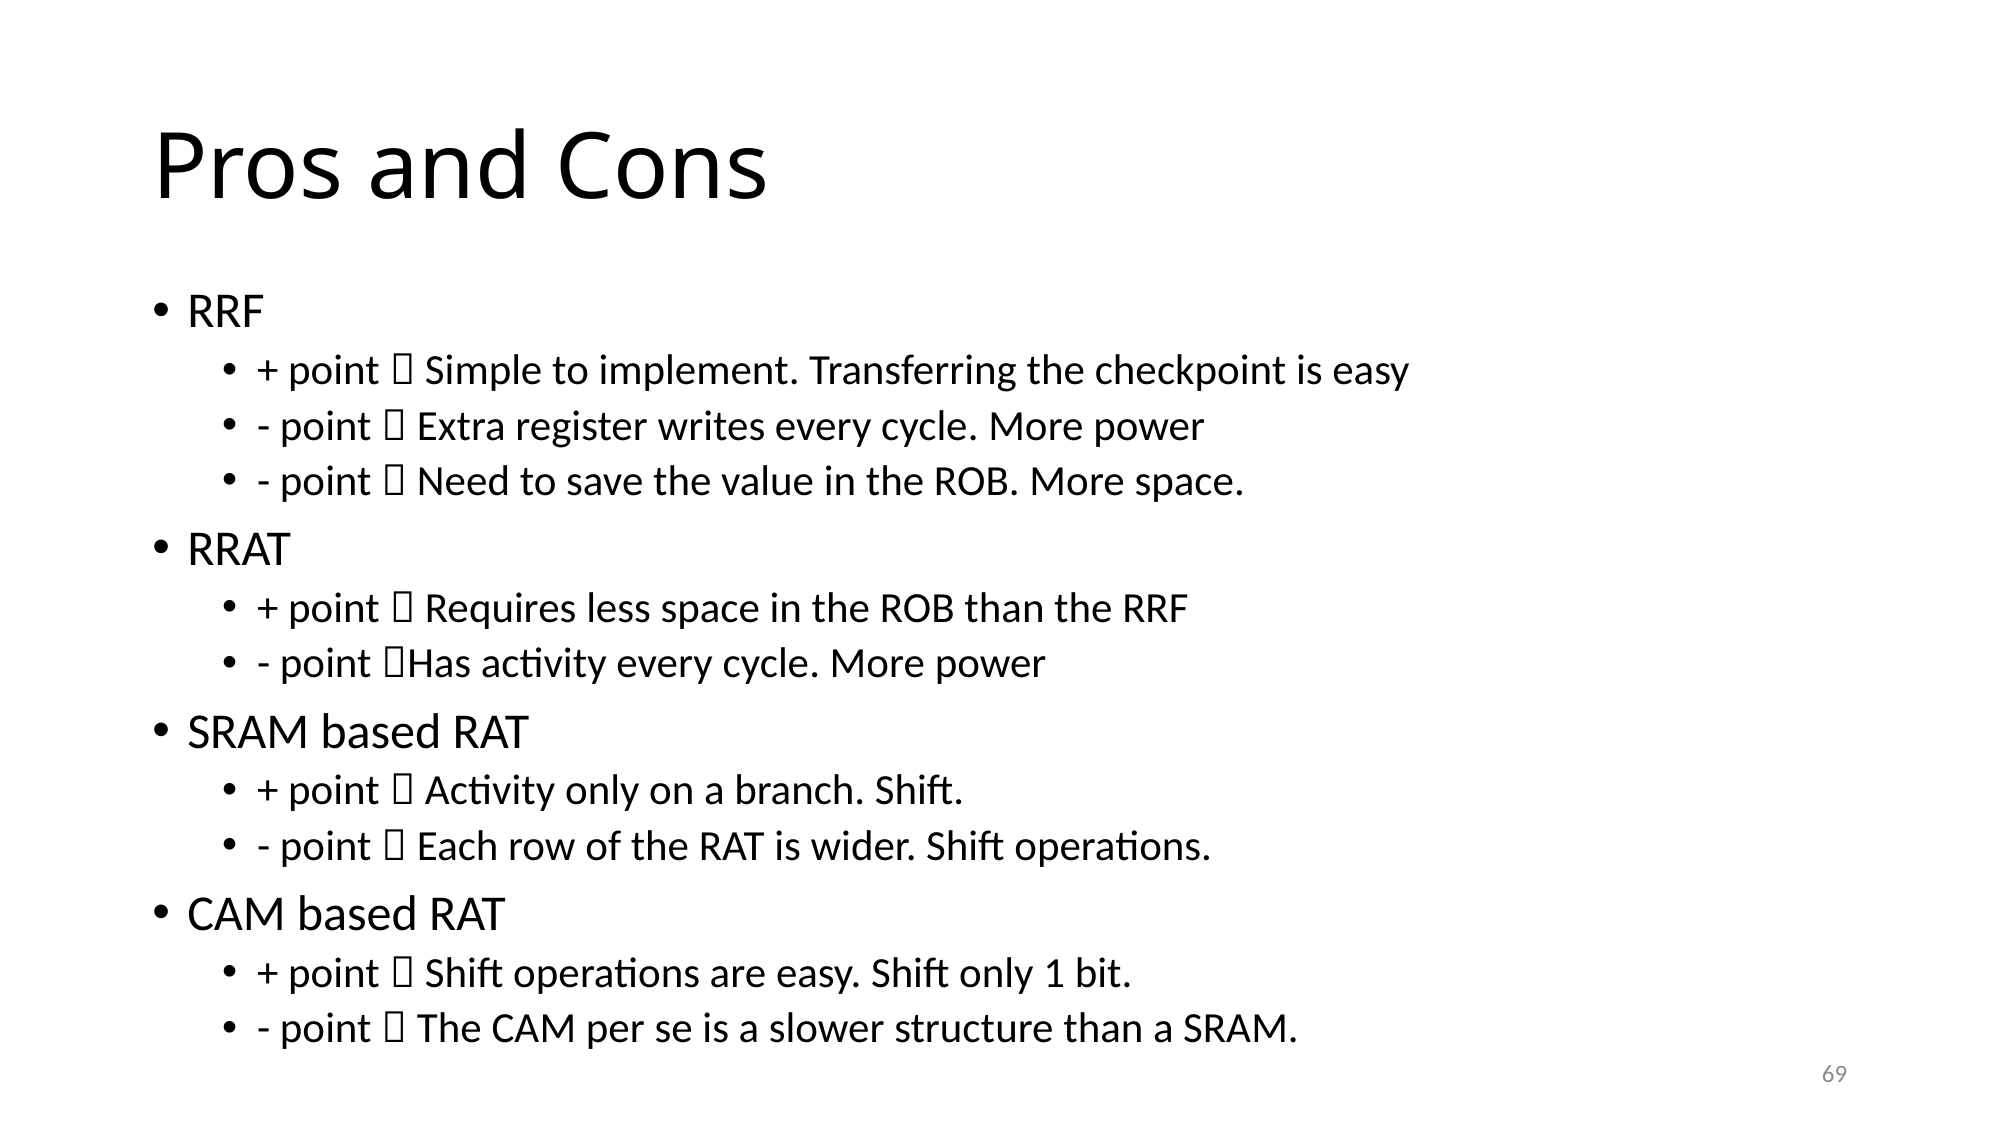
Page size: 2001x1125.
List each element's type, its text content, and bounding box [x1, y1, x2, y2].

slide_number 69 [1412, 1042, 1863, 1103]
title Pros and Cons [137, 59, 1863, 277]
list RRF + point  Simple to implement. Transferring the checkpoint is easy - point  Extra register writes every cycle. More power - point  Need to save the value in the ROB. More space. RRAT + point  Requires less space in the ROB than the RRF - point Has activity every cycle. More power SRAM based RAT + point  Activity only on a branch. Shift. - point  Each row of the RAT is wider. Shift operations. CAM based RAT + point  Shift operations are easy. Shift only 1 bit. - point  The CAM per se is a slower structure than a SRAM. [137, 277, 1863, 1066]
